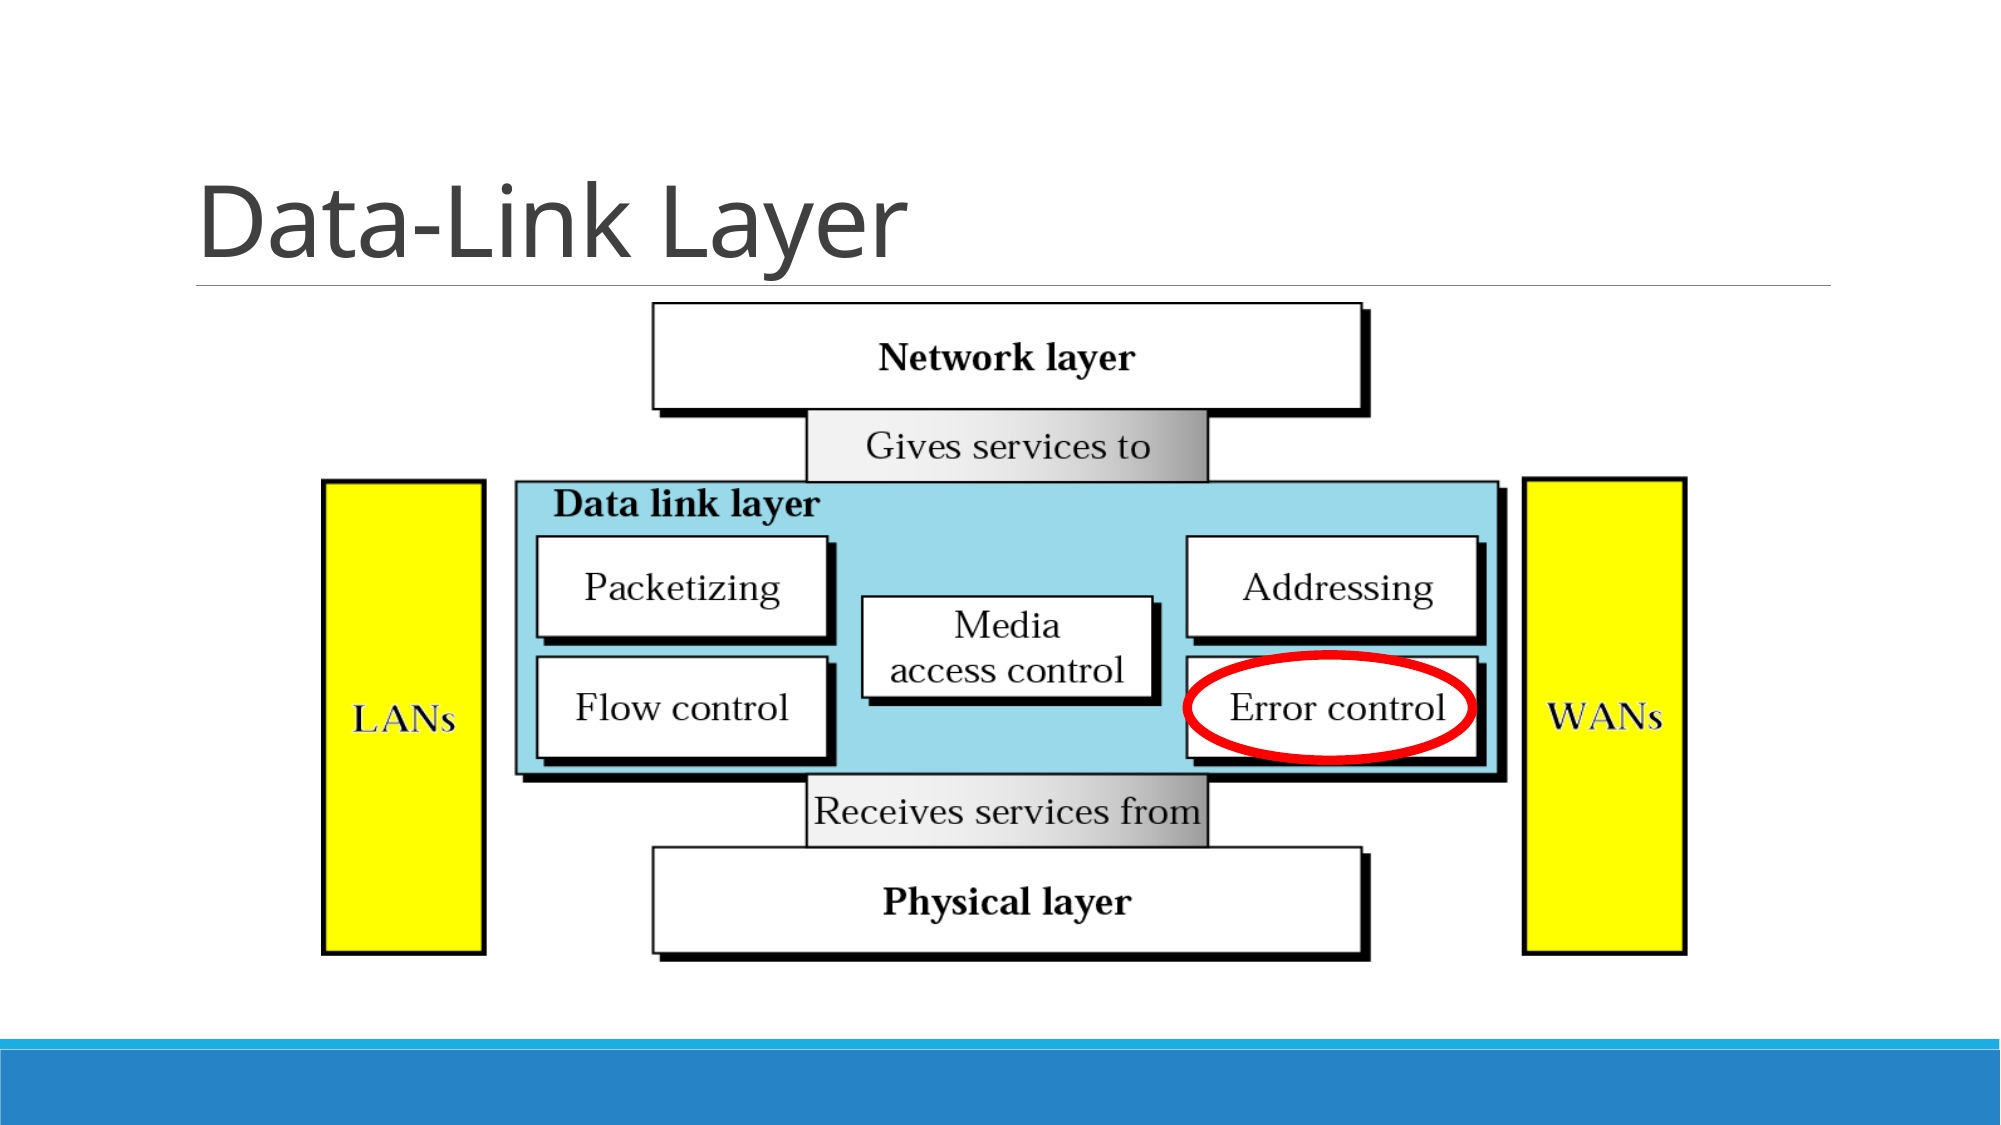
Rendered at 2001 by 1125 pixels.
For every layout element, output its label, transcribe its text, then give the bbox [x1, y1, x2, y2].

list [321, 302, 1689, 964]
title Data-Link Layer [180, 47, 1830, 285]
